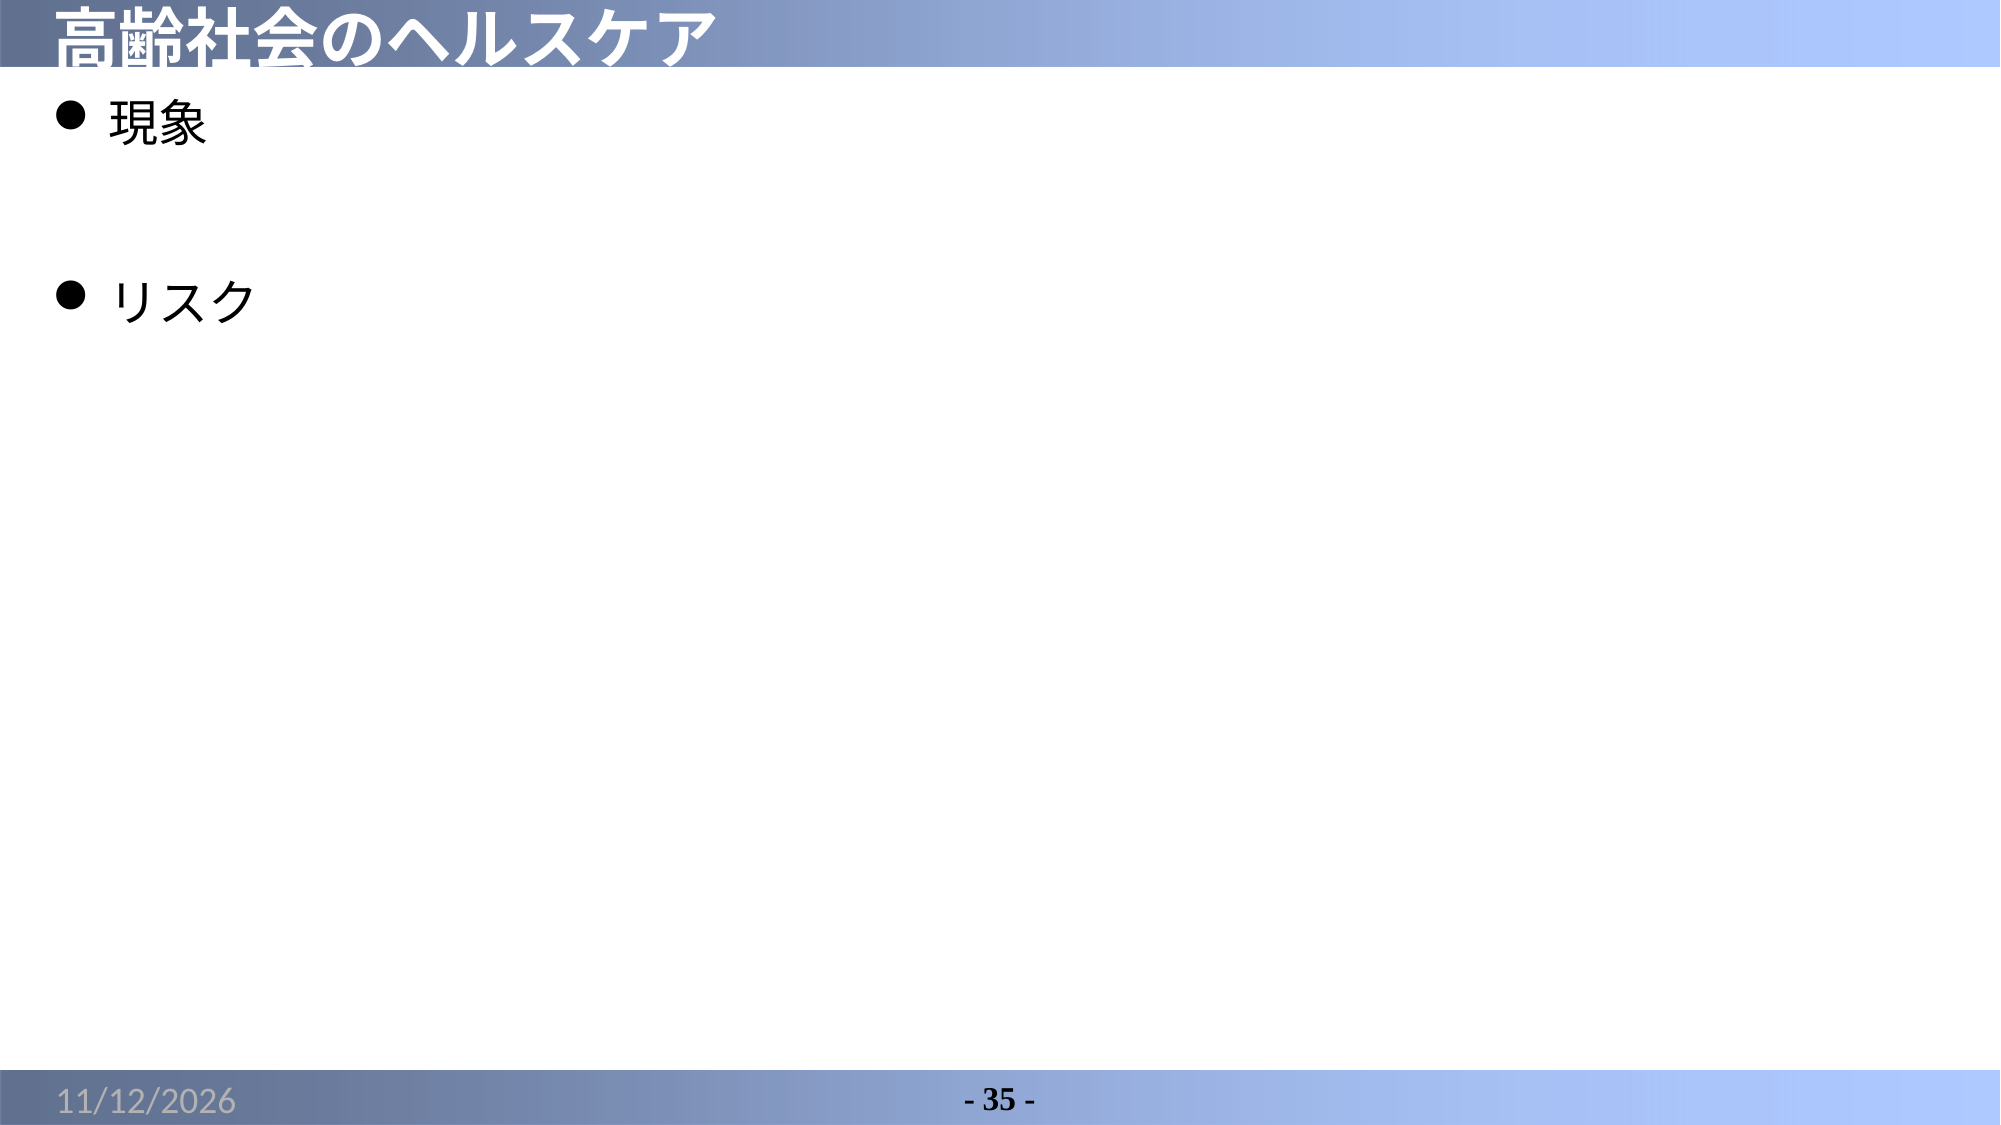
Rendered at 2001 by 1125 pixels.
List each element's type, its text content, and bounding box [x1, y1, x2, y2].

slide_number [55, 1076, 516, 1122]
title 高齢社会のヘルスケア [52, 0, 1946, 78]
slide_number - 35 - [934, 1078, 1063, 1117]
list 現象 リスク [52, 91, 1946, 456]
